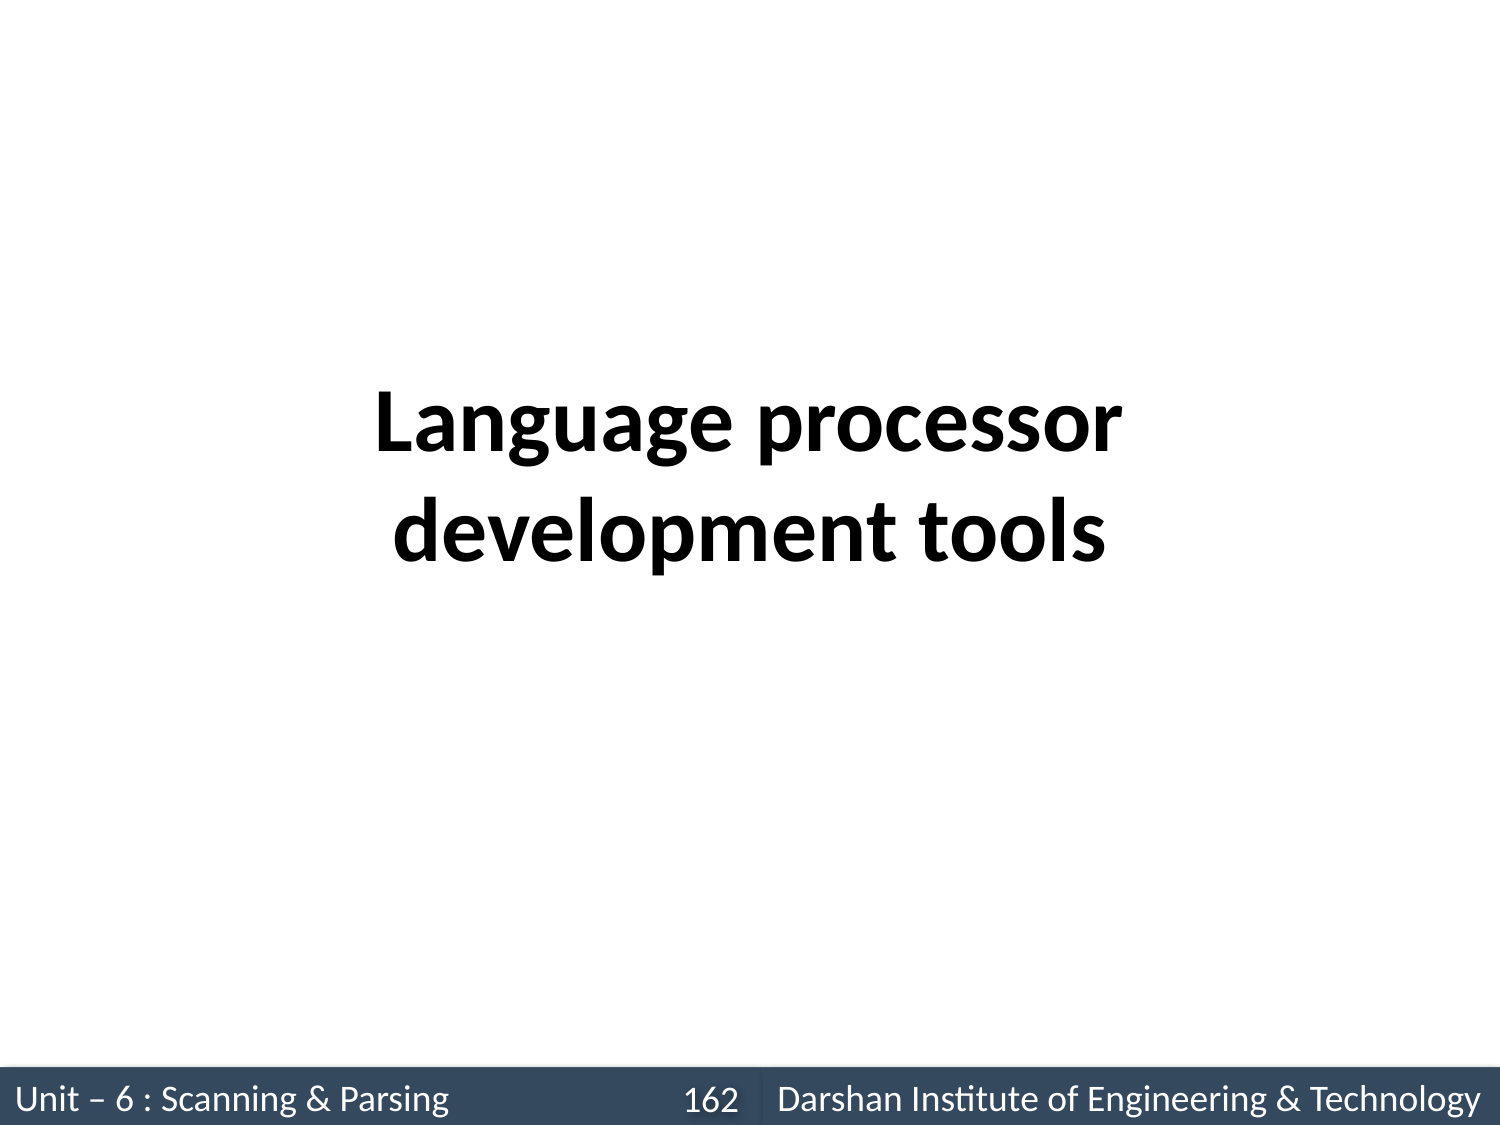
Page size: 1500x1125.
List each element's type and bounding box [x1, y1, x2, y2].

title [112, 349, 1388, 591]
